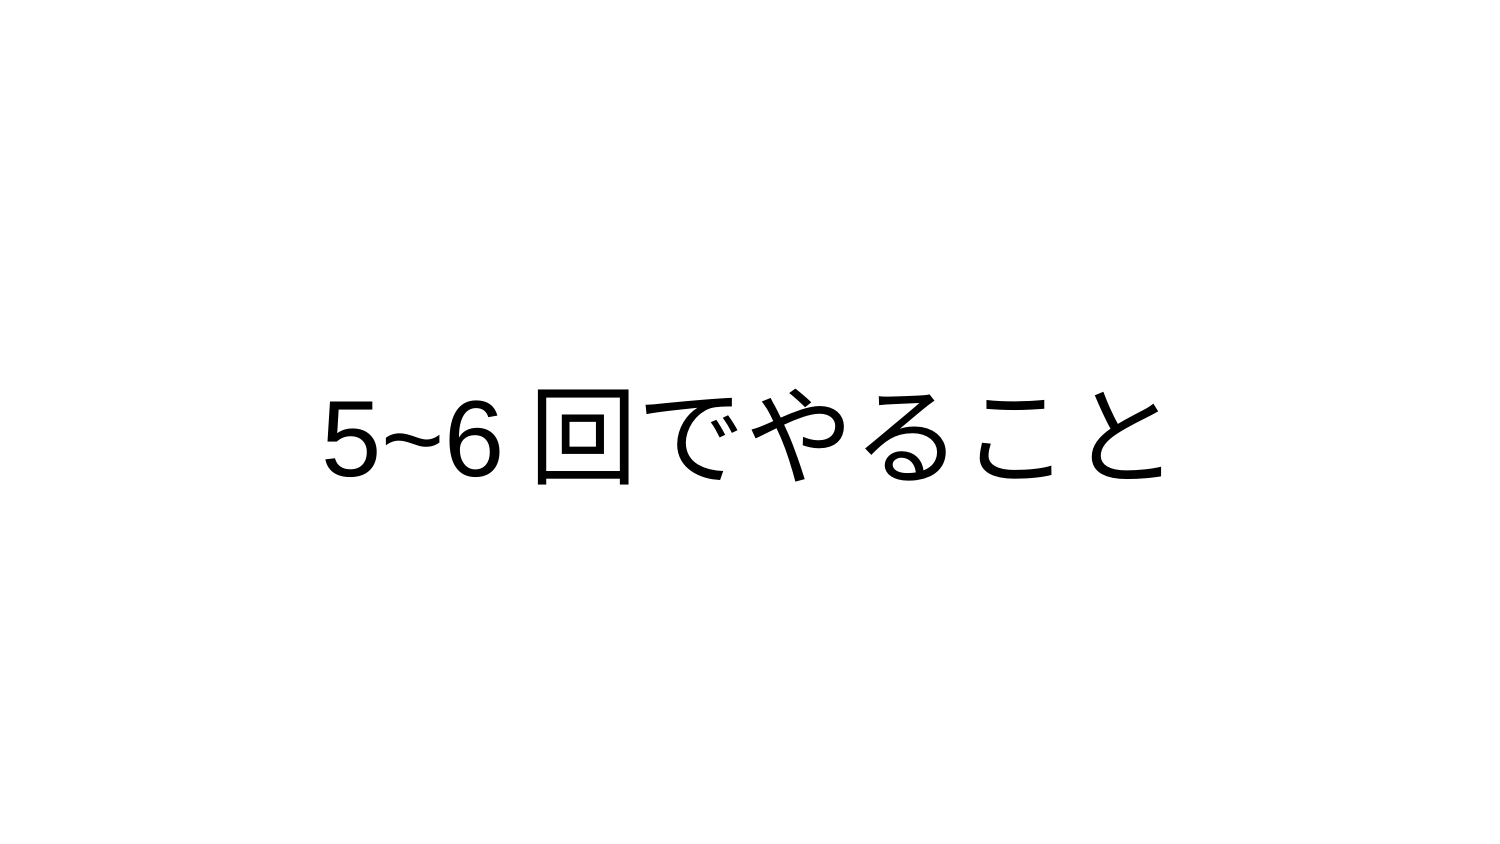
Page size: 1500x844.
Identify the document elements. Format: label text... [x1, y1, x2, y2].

title 5~6回でやること [51, 329, 1449, 515]
